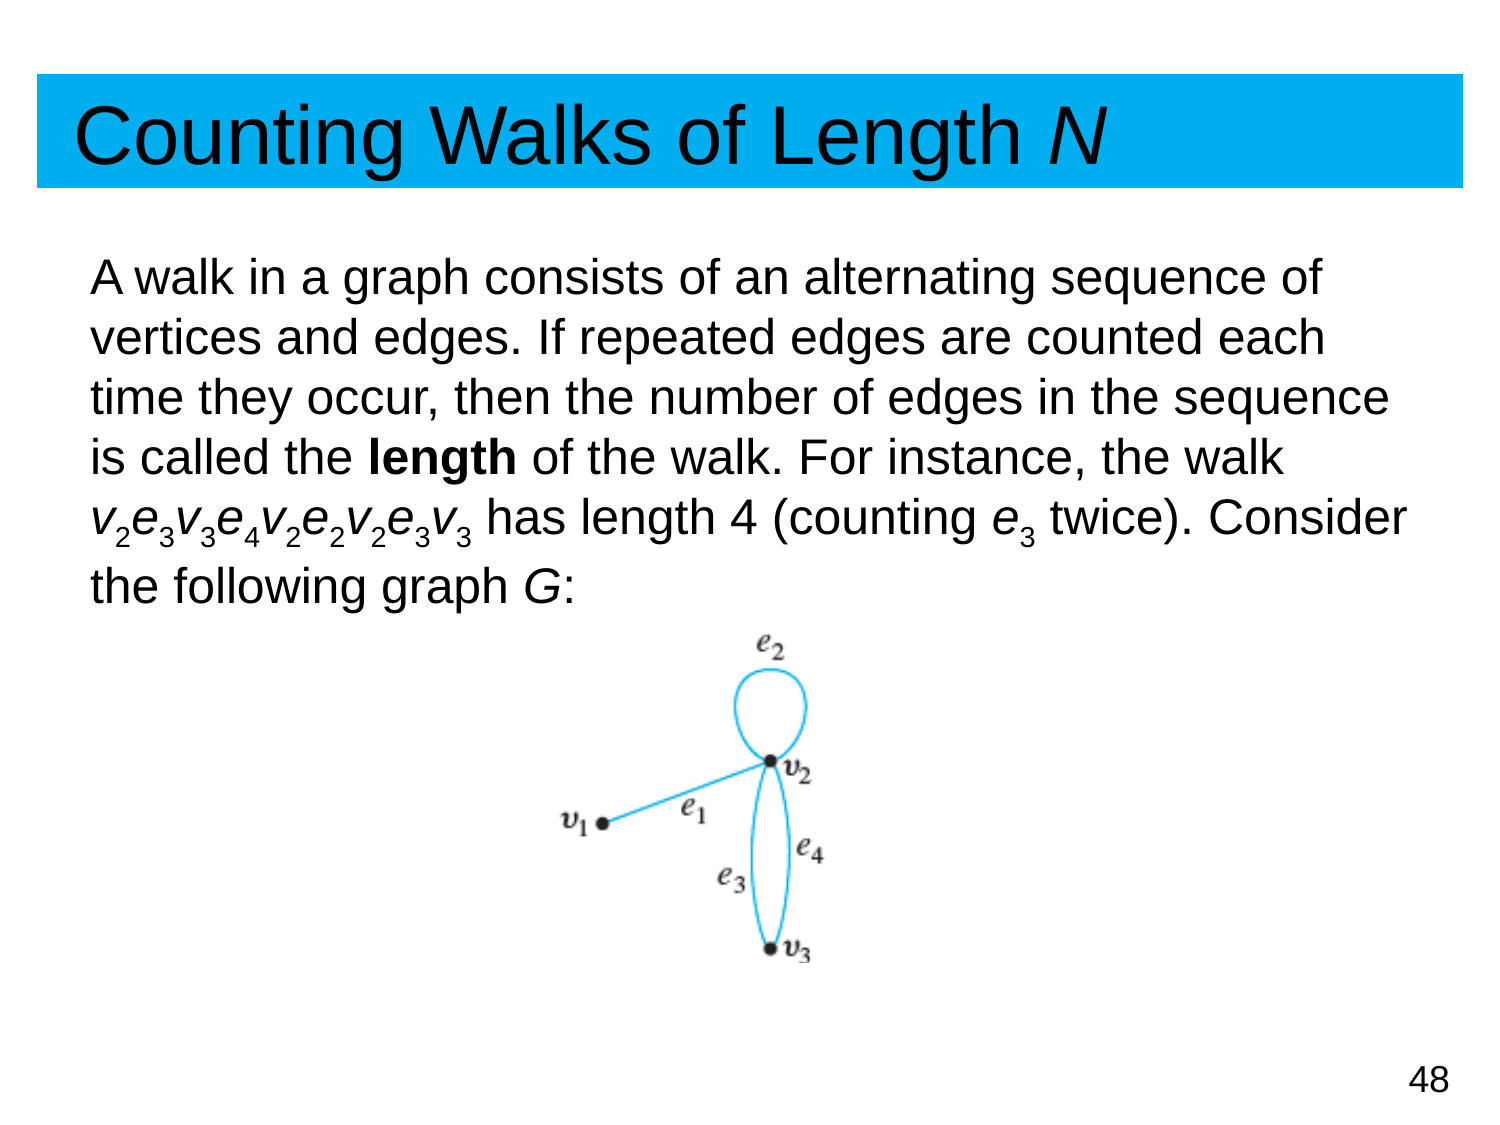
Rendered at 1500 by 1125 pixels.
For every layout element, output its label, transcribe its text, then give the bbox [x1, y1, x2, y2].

title Counting Walks of Length N [58, 37, 1408, 225]
picture [553, 628, 913, 963]
list A walk in a graph consists of an alternating sequence of vertices and edges. If repeated edges are counted each time they occur, then the number of edges in the sequence is called the length of the walk. For instance, the walk v2e3v3e4v2e2v2e3v3 has length 4 (counting e3 twice). Consider the following graph G: [75, 237, 1438, 638]
